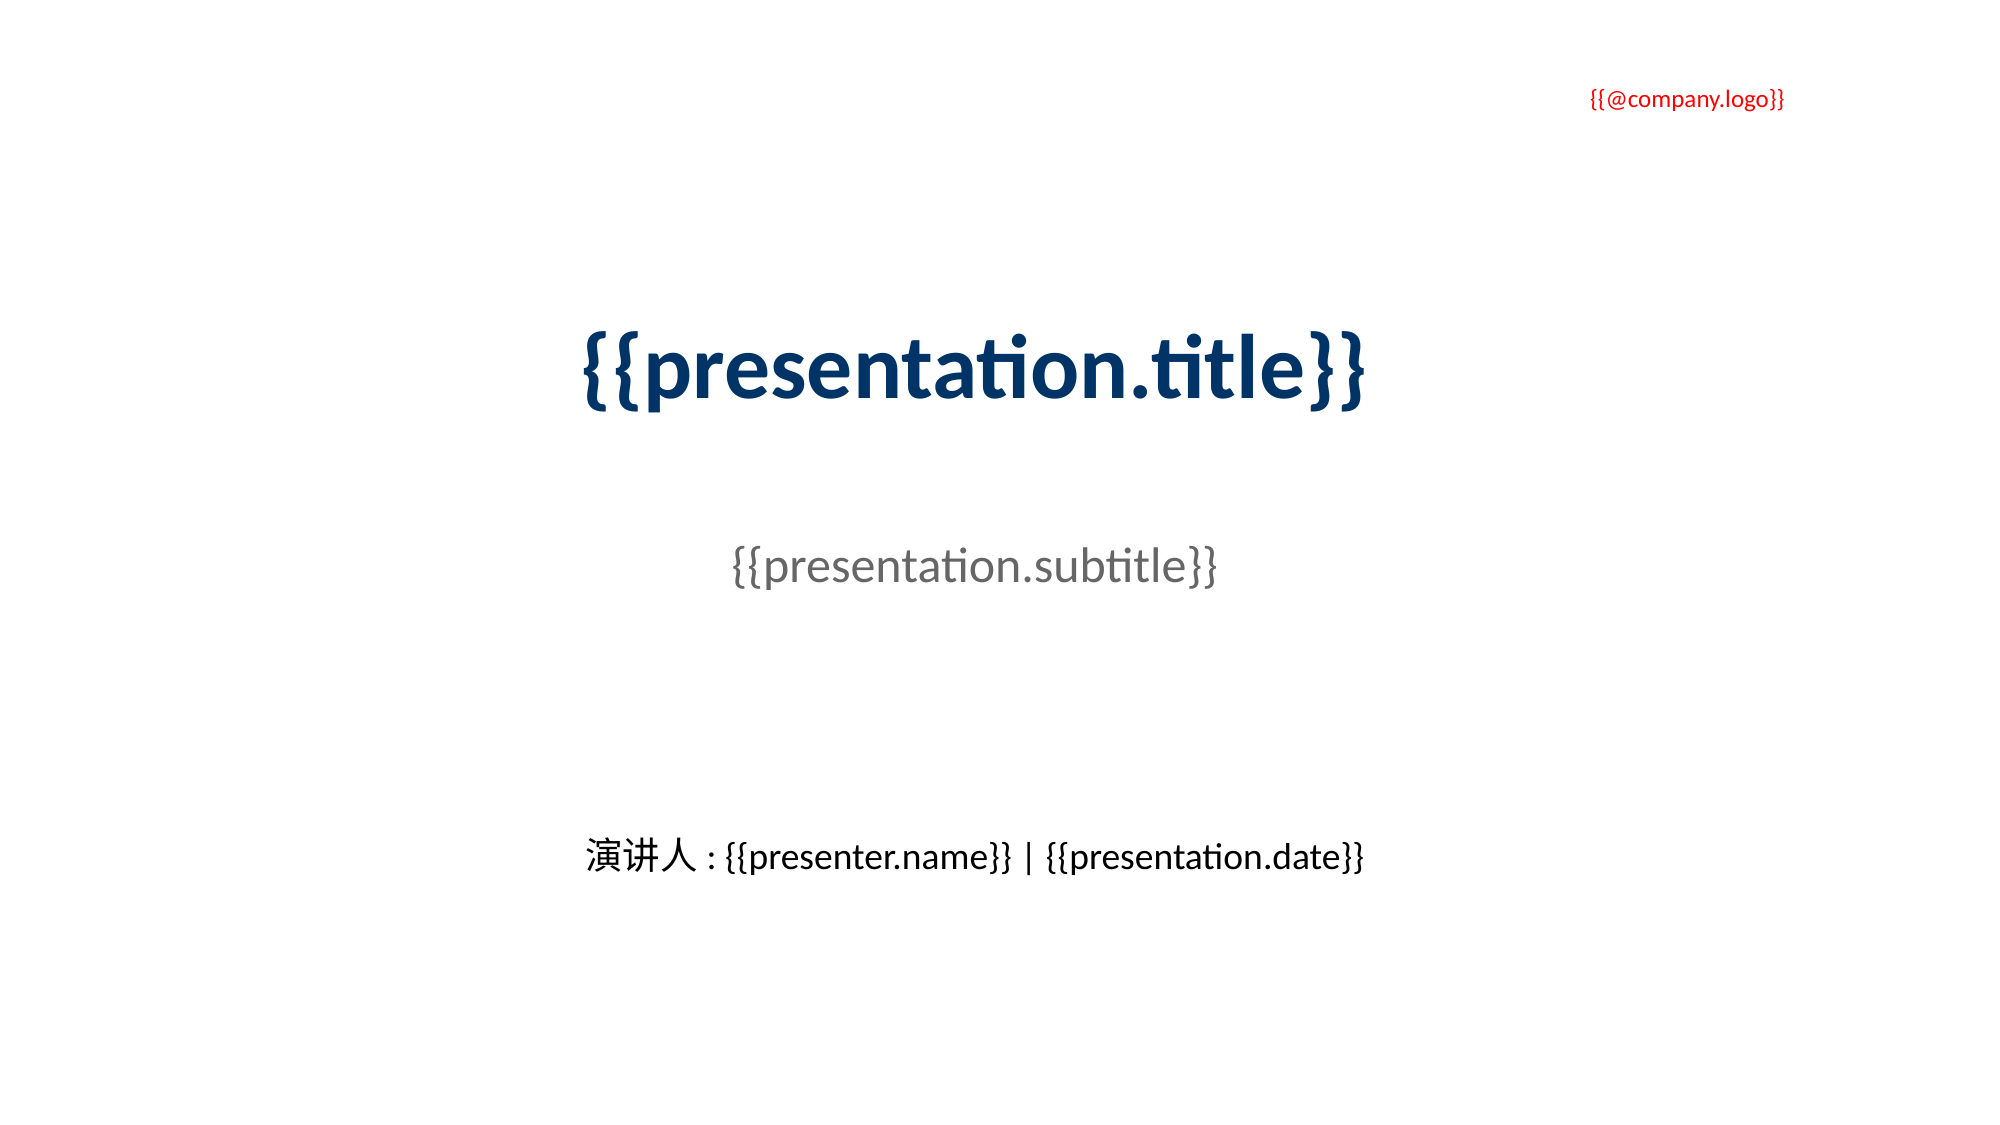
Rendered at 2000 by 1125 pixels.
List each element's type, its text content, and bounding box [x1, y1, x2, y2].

text_box {{presentation.subtitle}} [716, 524, 1234, 600]
text_box {{presentation.title}} [565, 299, 1385, 425]
text_box {{@company.logo}} [1575, 75, 1800, 120]
text_box 演讲人: {{presenter.name}} | {{presentation.date}} [570, 824, 1380, 885]
